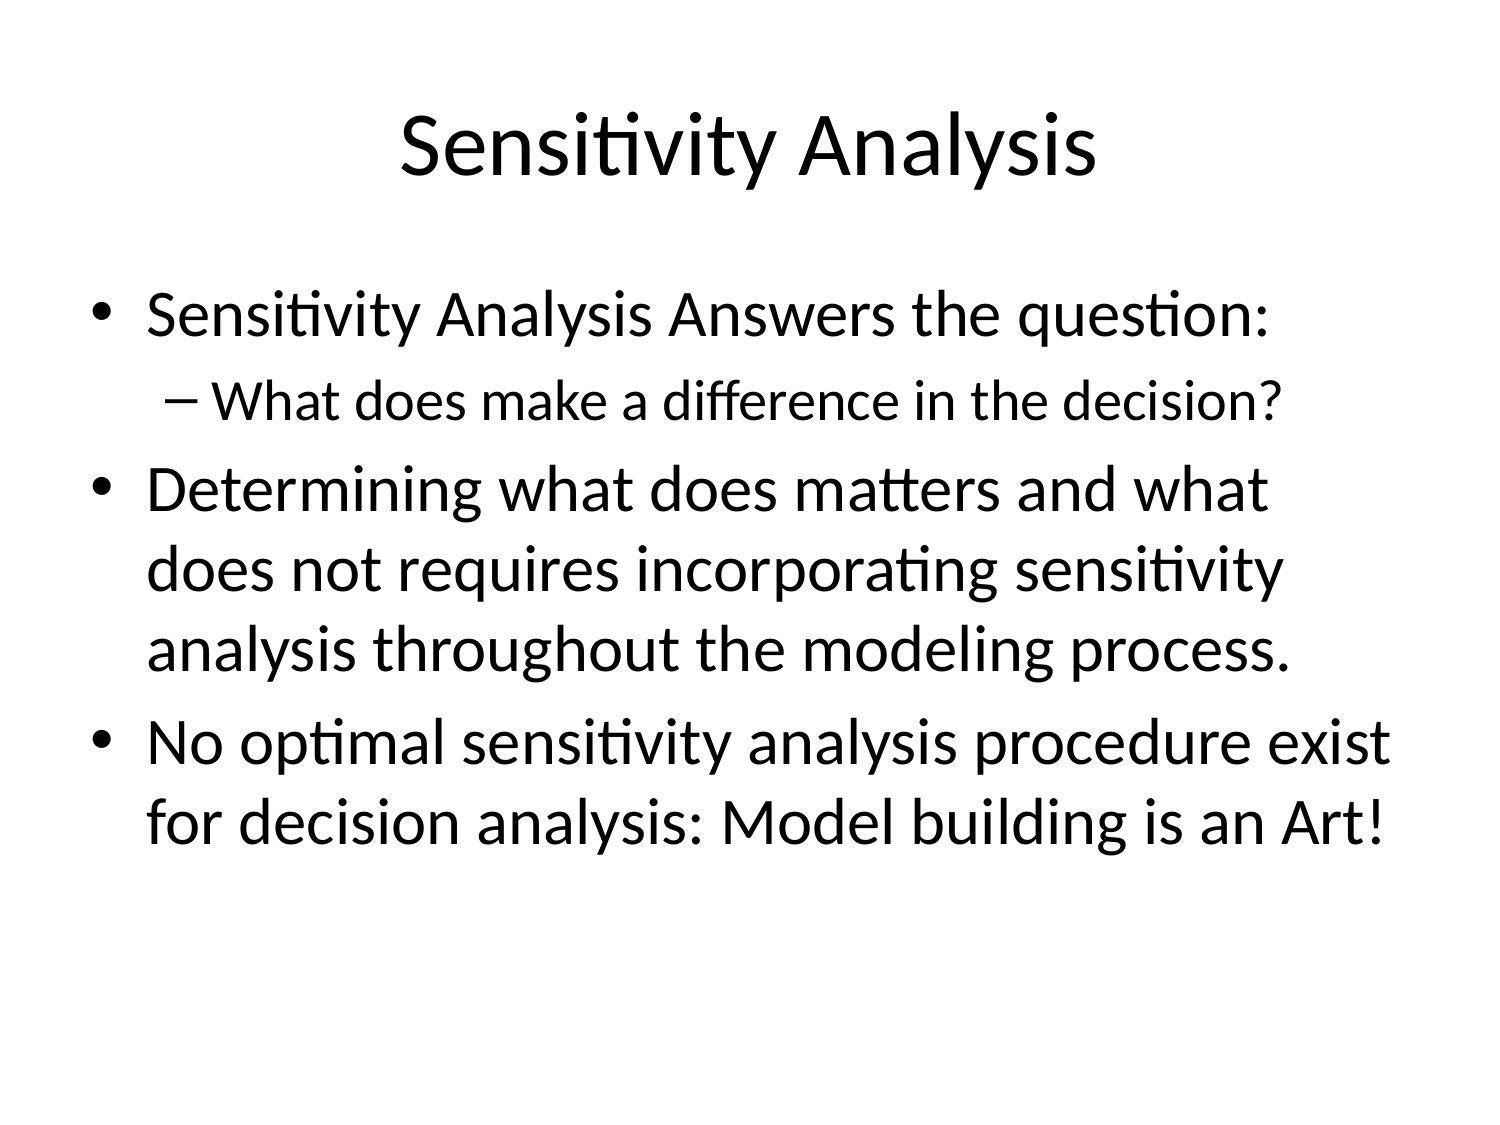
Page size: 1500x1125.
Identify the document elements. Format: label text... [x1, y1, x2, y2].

list Sensitivity Analysis Answers the question: What does make a difference in the decision? Determining what does matters and what does not requires incorporating sensitivity analysis throughout the modeling process. No optimal sensitivity analysis procedure exist for decision analysis: Model building is an Art! [75, 262, 1425, 1005]
title Sensitivity Analysis [75, 45, 1425, 233]
